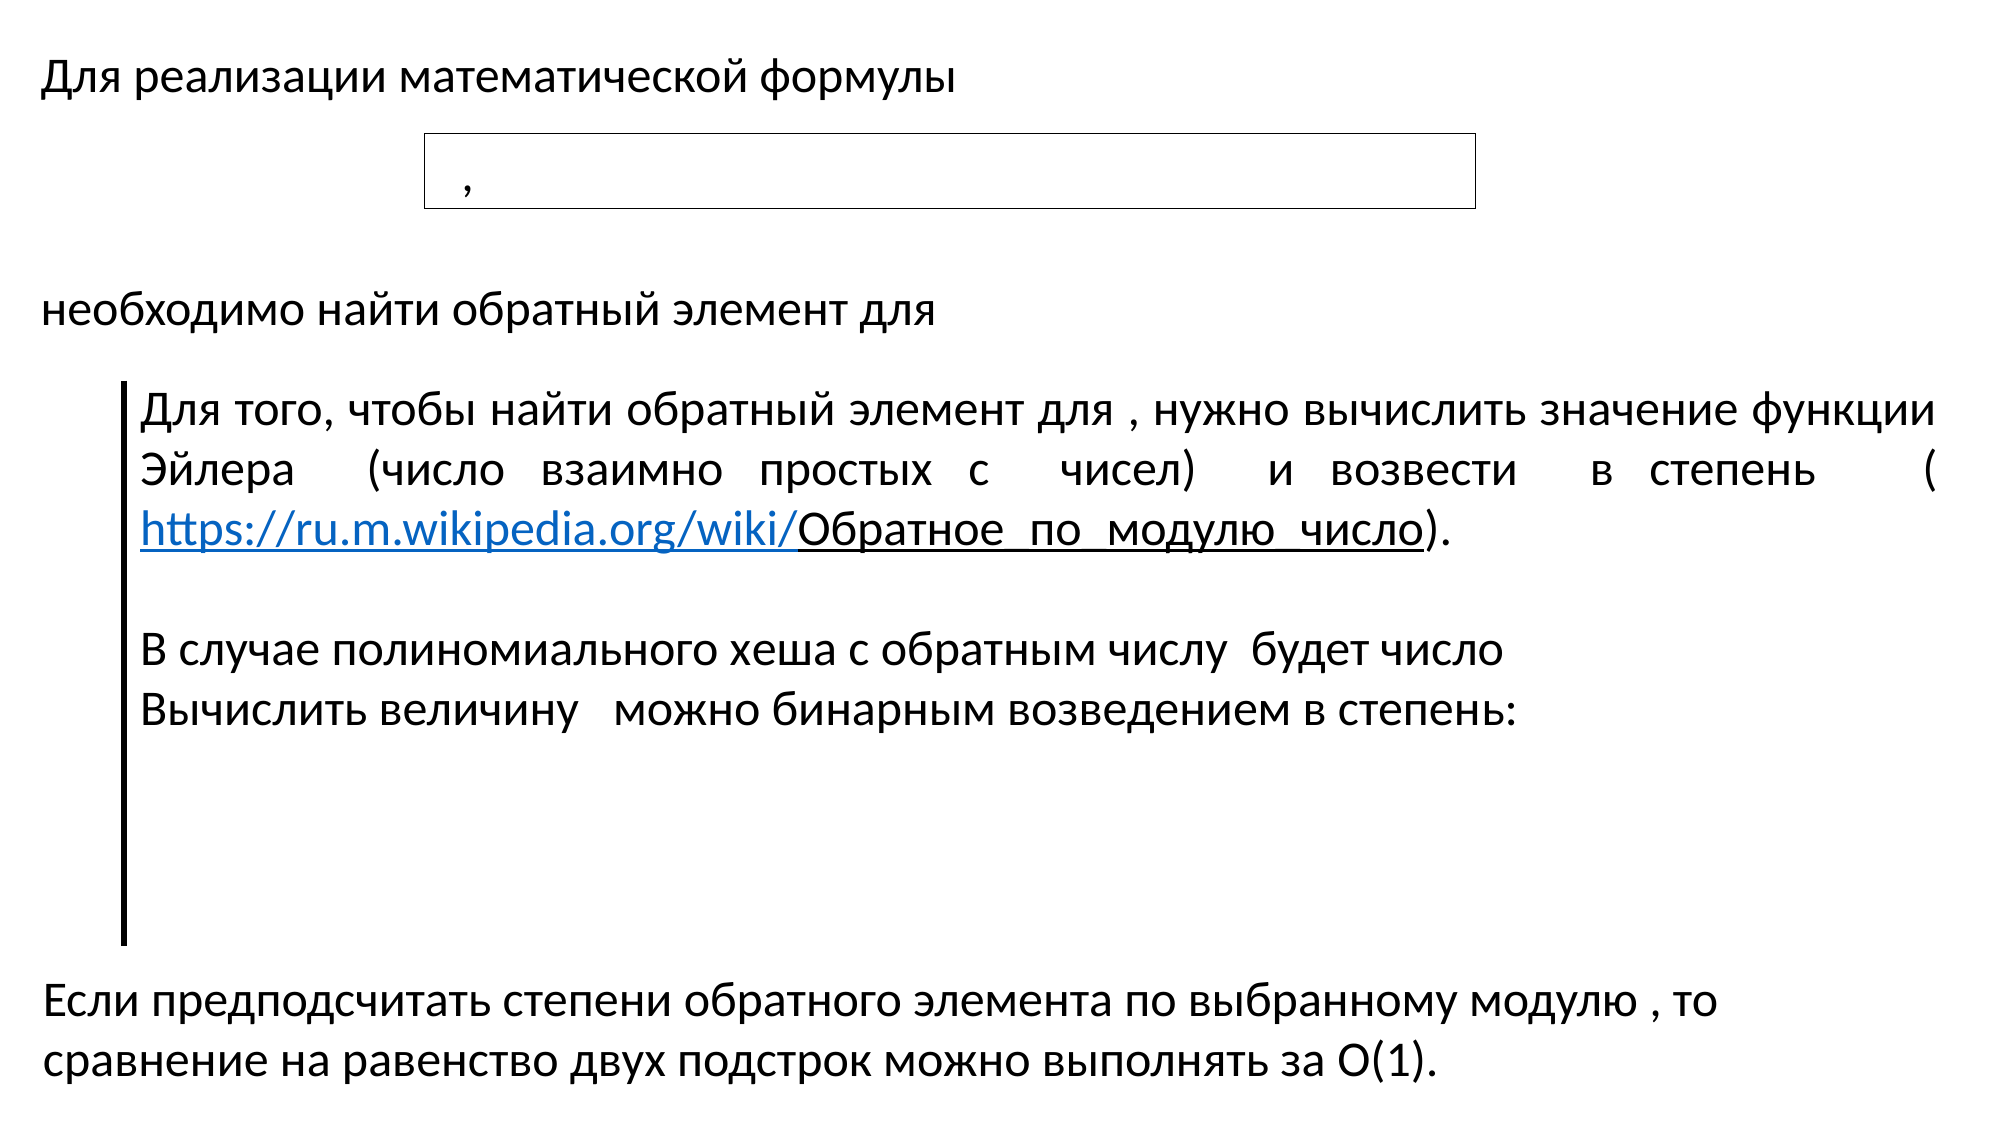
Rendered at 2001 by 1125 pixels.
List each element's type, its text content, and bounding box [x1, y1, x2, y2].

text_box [50, 368, 1953, 957]
text_box Для реализации математической формулы [25, 34, 1032, 110]
